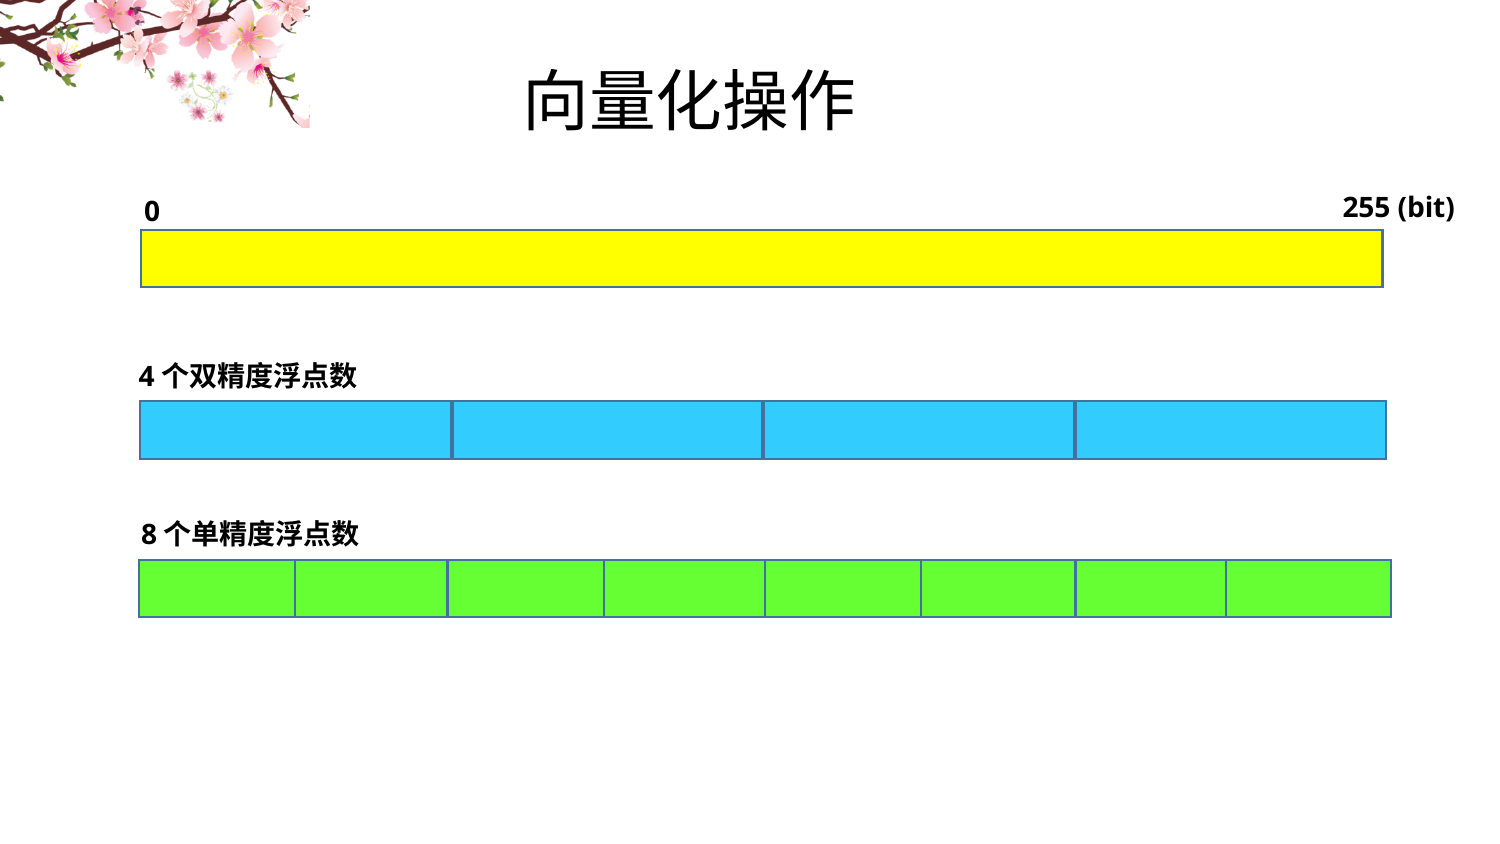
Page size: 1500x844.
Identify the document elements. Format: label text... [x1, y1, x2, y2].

text_box [764, 559, 920, 618]
text_box [920, 559, 1075, 618]
text_box 255 (bit) [1327, 182, 1471, 231]
text_box [1225, 559, 1392, 618]
text_box [446, 559, 603, 618]
text_box 8个单精度浮点数 [126, 508, 375, 558]
text_box [140, 229, 1384, 288]
text_box 4个双精度浮点数 [123, 351, 372, 400]
text_box 向量化操作 [507, 22, 1500, 186]
text_box [451, 400, 763, 460]
text_box [138, 559, 294, 618]
text_box [139, 400, 451, 460]
text_box [1075, 559, 1225, 618]
text_box 0 [129, 186, 175, 235]
text_box [763, 400, 1075, 460]
text_box [603, 559, 764, 618]
text_box [1075, 400, 1387, 460]
text_box [294, 559, 446, 618]
picture [0, 0, 310, 128]
